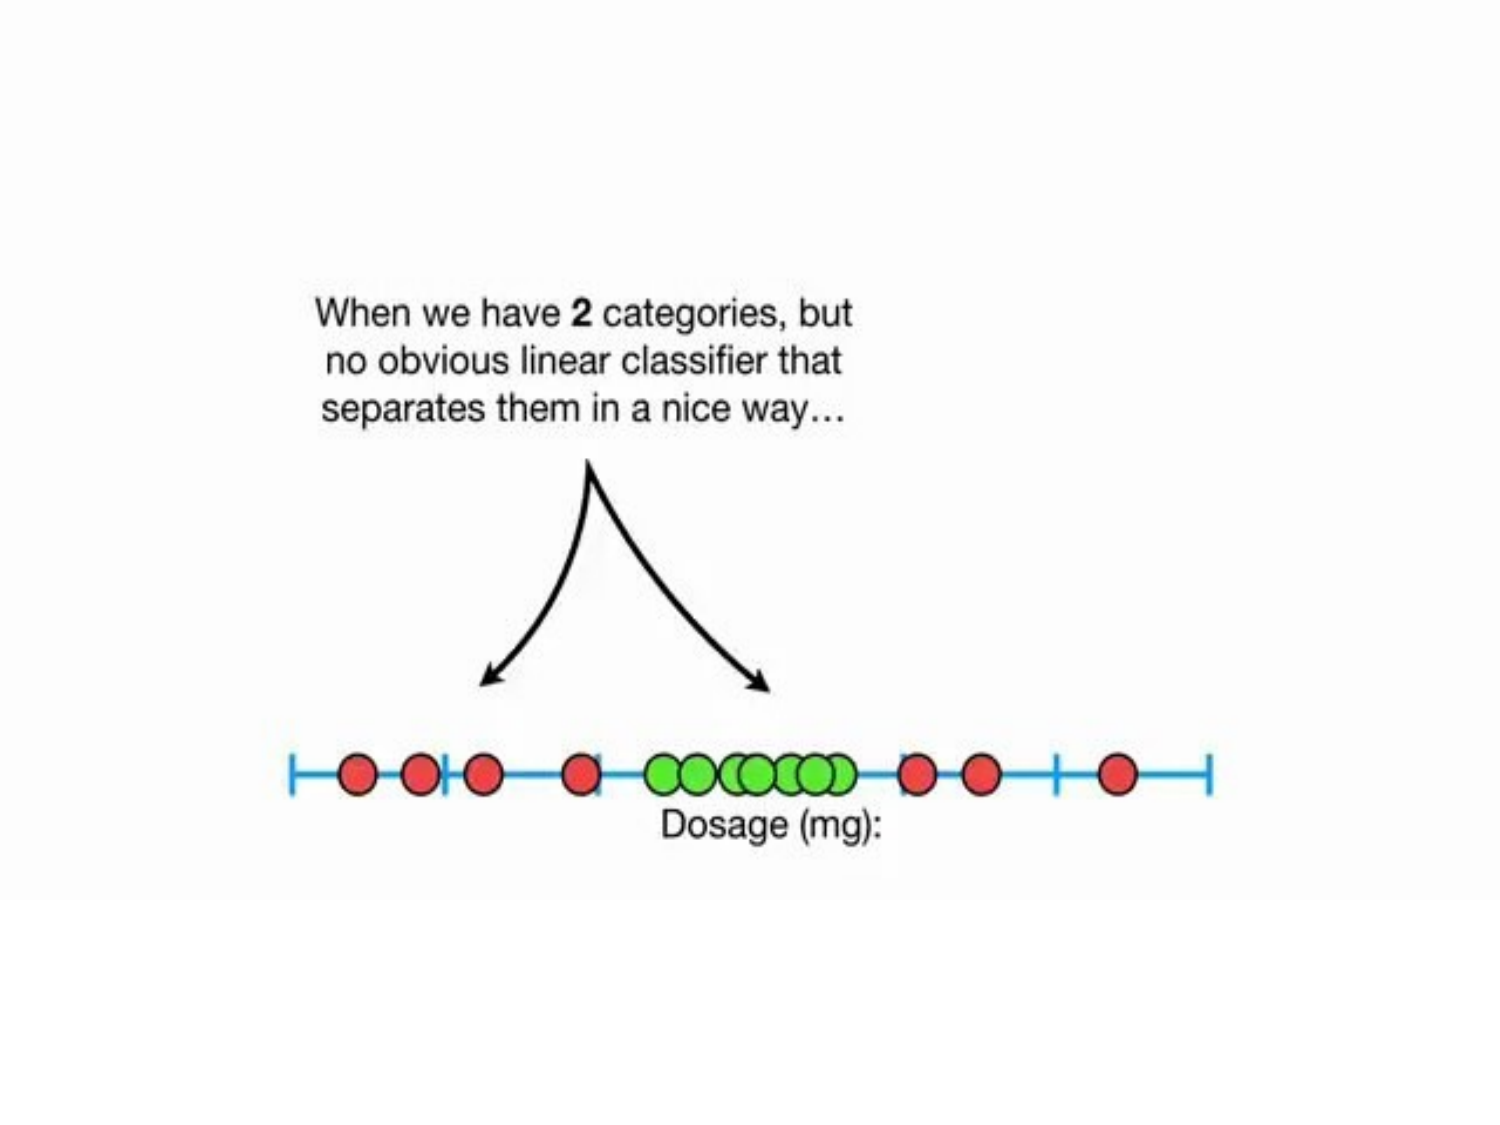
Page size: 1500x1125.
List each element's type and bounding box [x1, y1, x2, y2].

picture [0, 0, 1500, 901]
